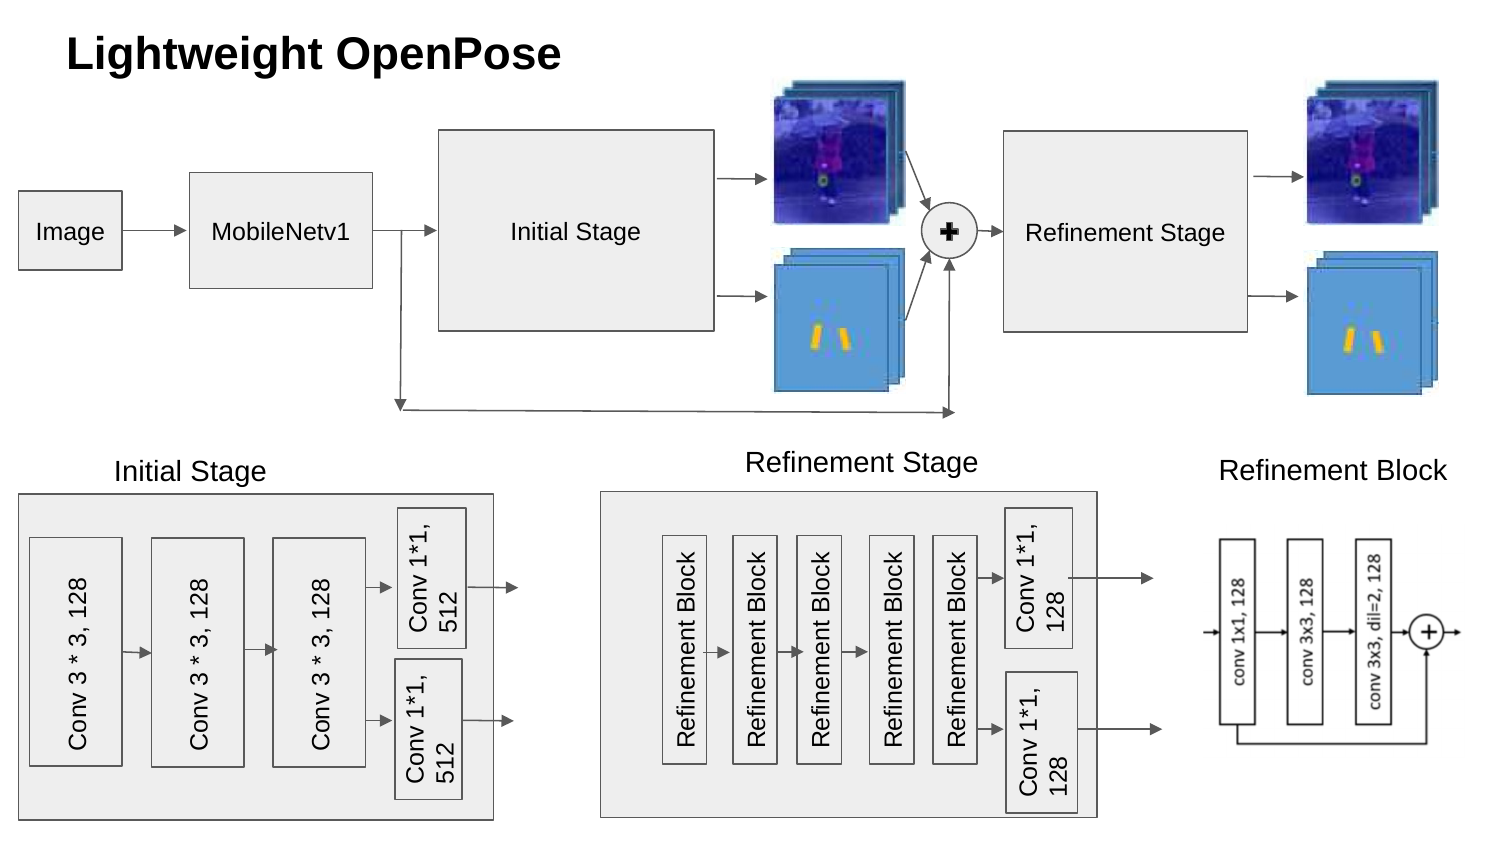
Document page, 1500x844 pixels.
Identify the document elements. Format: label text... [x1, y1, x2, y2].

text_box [905, 150, 930, 212]
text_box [402, 409, 943, 413]
text_box Image [18, 190, 123, 271]
text_box Conv 1*1, 512 [394, 658, 463, 800]
text_box Refinement Block [1203, 436, 1477, 485]
text_box Conv 3 * 3, 128 [151, 538, 245, 767]
text_box Conv 1*1, 128 [1006, 671, 1078, 813]
text_box [18, 494, 494, 821]
text_box Refinement Stage [1003, 130, 1248, 333]
text_box Refinement Block [869, 535, 914, 764]
text_box Conv 1*1, 128 [1004, 507, 1073, 649]
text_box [905, 249, 930, 321]
text_box Conv 1*1, 512 [397, 507, 466, 649]
text_box Refinement Block [733, 535, 778, 764]
text_box [940, 222, 958, 241]
list [17, 43, 1483, 829]
text_box [921, 202, 978, 259]
picture [770, 246, 906, 394]
text_box Refinement Block [662, 535, 707, 764]
text_box Refinement Block [797, 535, 842, 764]
text_box Refinement Block [933, 535, 978, 764]
picture [1204, 510, 1465, 772]
text_box Refinement Stage [729, 428, 1003, 477]
text_box Initial Stage [98, 436, 372, 485]
picture [770, 76, 906, 226]
picture [1303, 76, 1440, 226]
text_box Conv 3 * 3, 128 [273, 538, 366, 767]
text_box Initial Stage [438, 129, 714, 332]
text_box Conv 3 * 3, 128 [29, 537, 123, 767]
text_box [600, 491, 1098, 818]
title Lightweight OpenPose [51, 8, 1449, 43]
picture [1303, 250, 1440, 397]
text_box MobileNetv1 [189, 172, 373, 289]
